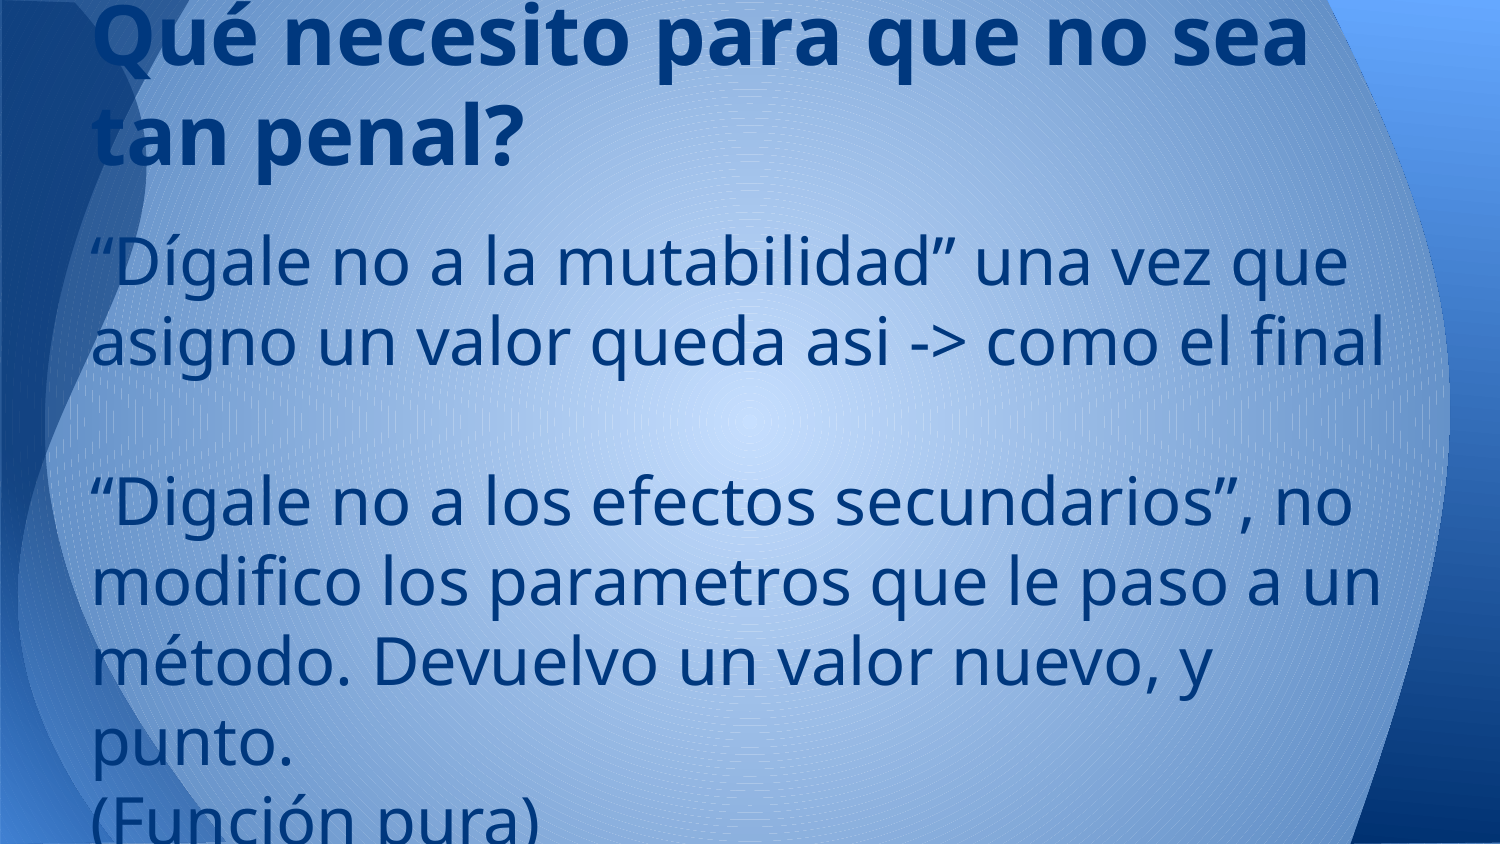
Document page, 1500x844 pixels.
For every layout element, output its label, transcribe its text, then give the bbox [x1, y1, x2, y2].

title Qué necesito para que no sea tan penal? [75, 33, 1425, 197]
list “Dígale no a la mutabilidad” una vez que asigno un valor queda asi -> como el final “Digale no a los efectos secundarios”, no modifico los parametros que le paso a un método. Devuelvo un valor nuevo, y punto. (Función pura) [75, 204, 1425, 800]
